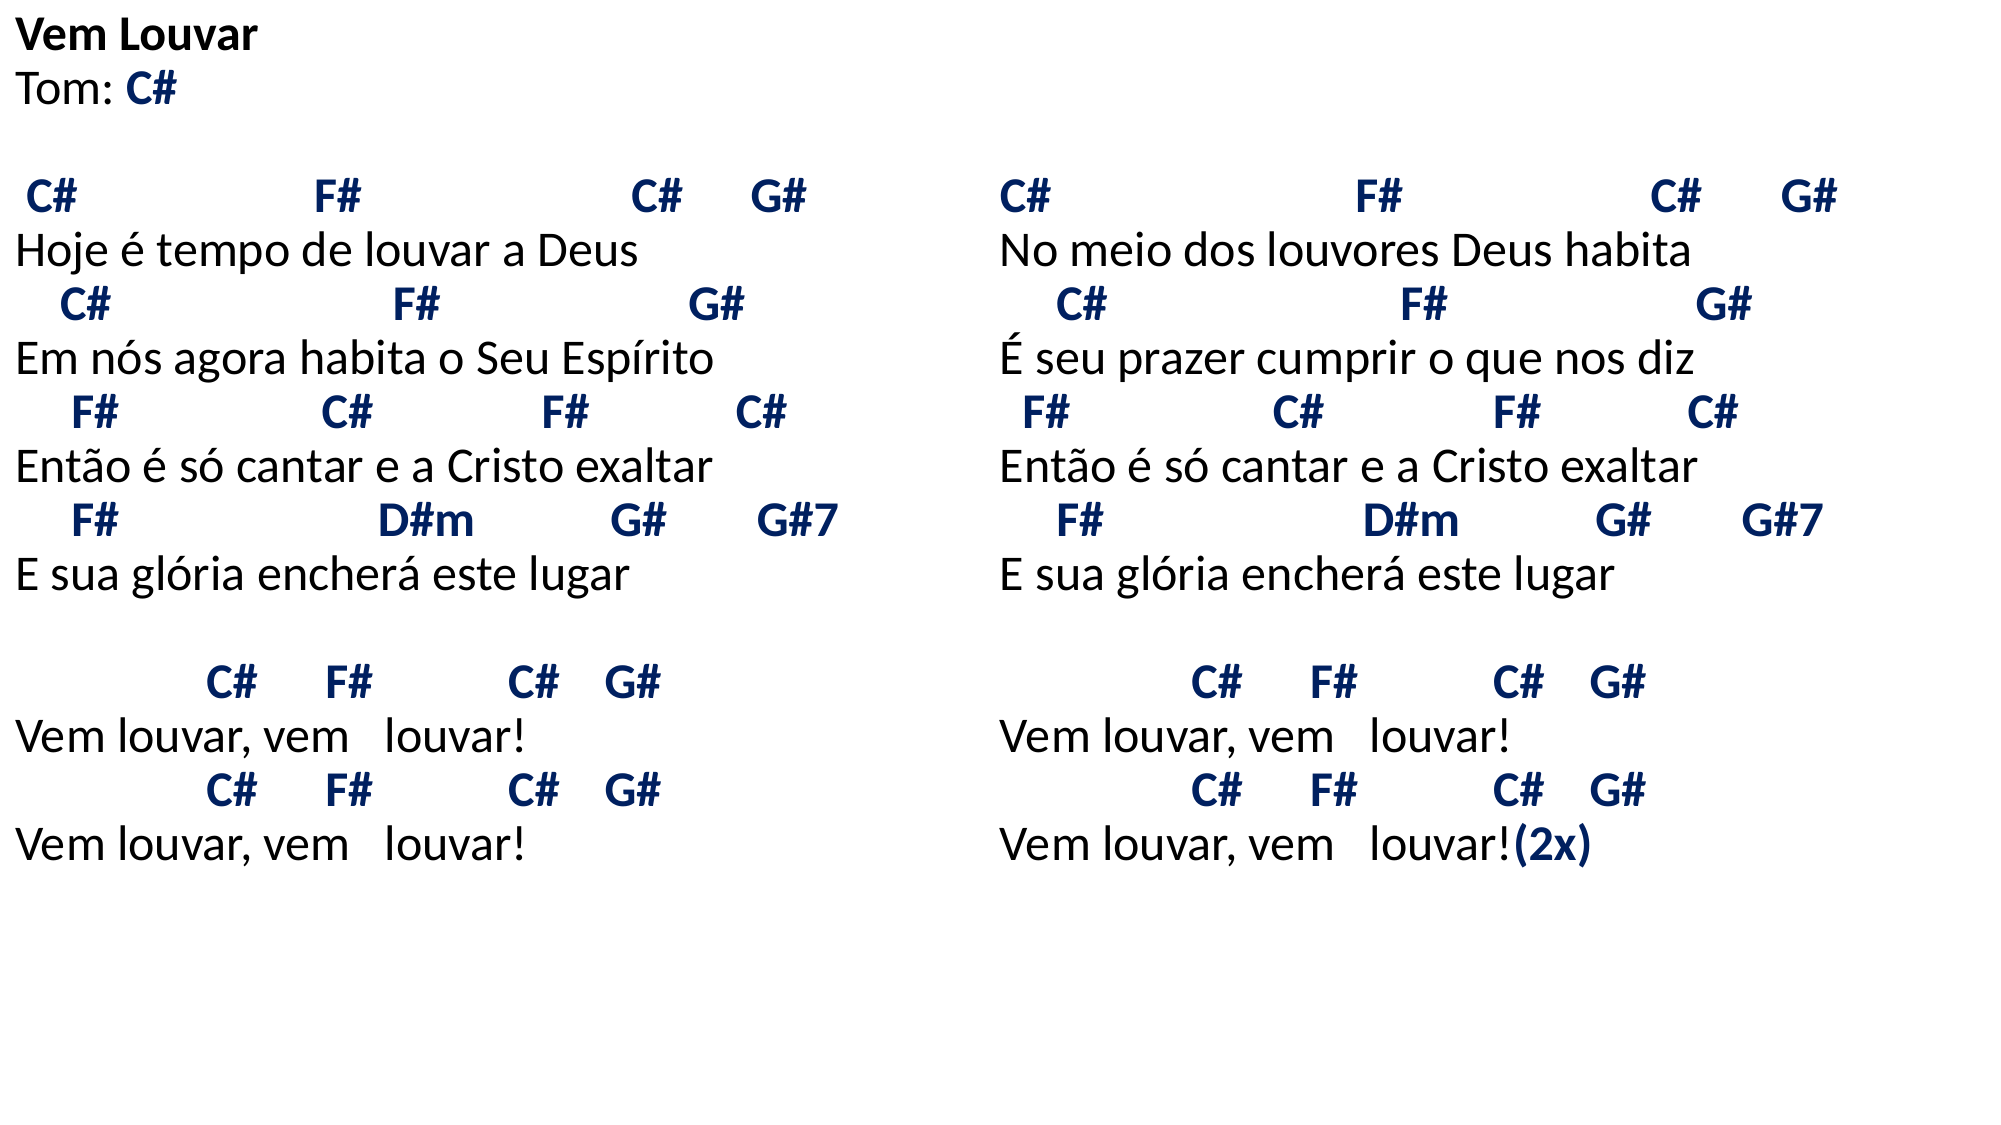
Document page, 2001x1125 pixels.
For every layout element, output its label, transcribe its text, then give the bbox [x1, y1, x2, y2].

title Vem Louvar Tom: C# C# F# C# G# Hoje é tempo de louvar a Deus C# F# G# Em nós agora habita o Seu Espírito F# C# F# C# Então é só cantar e a Cristo exaltar F# D#m G# G#7 E sua glória encherá este lugar C# F# C# G# Vem louvar, vem louvar! C# F# C# G# Vem louvar, vem louvar! C# F# C# G# No meio dos louvores Deus habita C# F# G# É seu prazer cumprir o que nos diz F# C# F# C# Então é só cantar e a Cristo exaltar F# D#m G# G#7 E sua glória encherá este lugar C# F# C# G# Vem louvar, vem louvar! C# F# C# G# Vem louvar, vem louvar!(2x) [0, 0, 2000, 1125]
